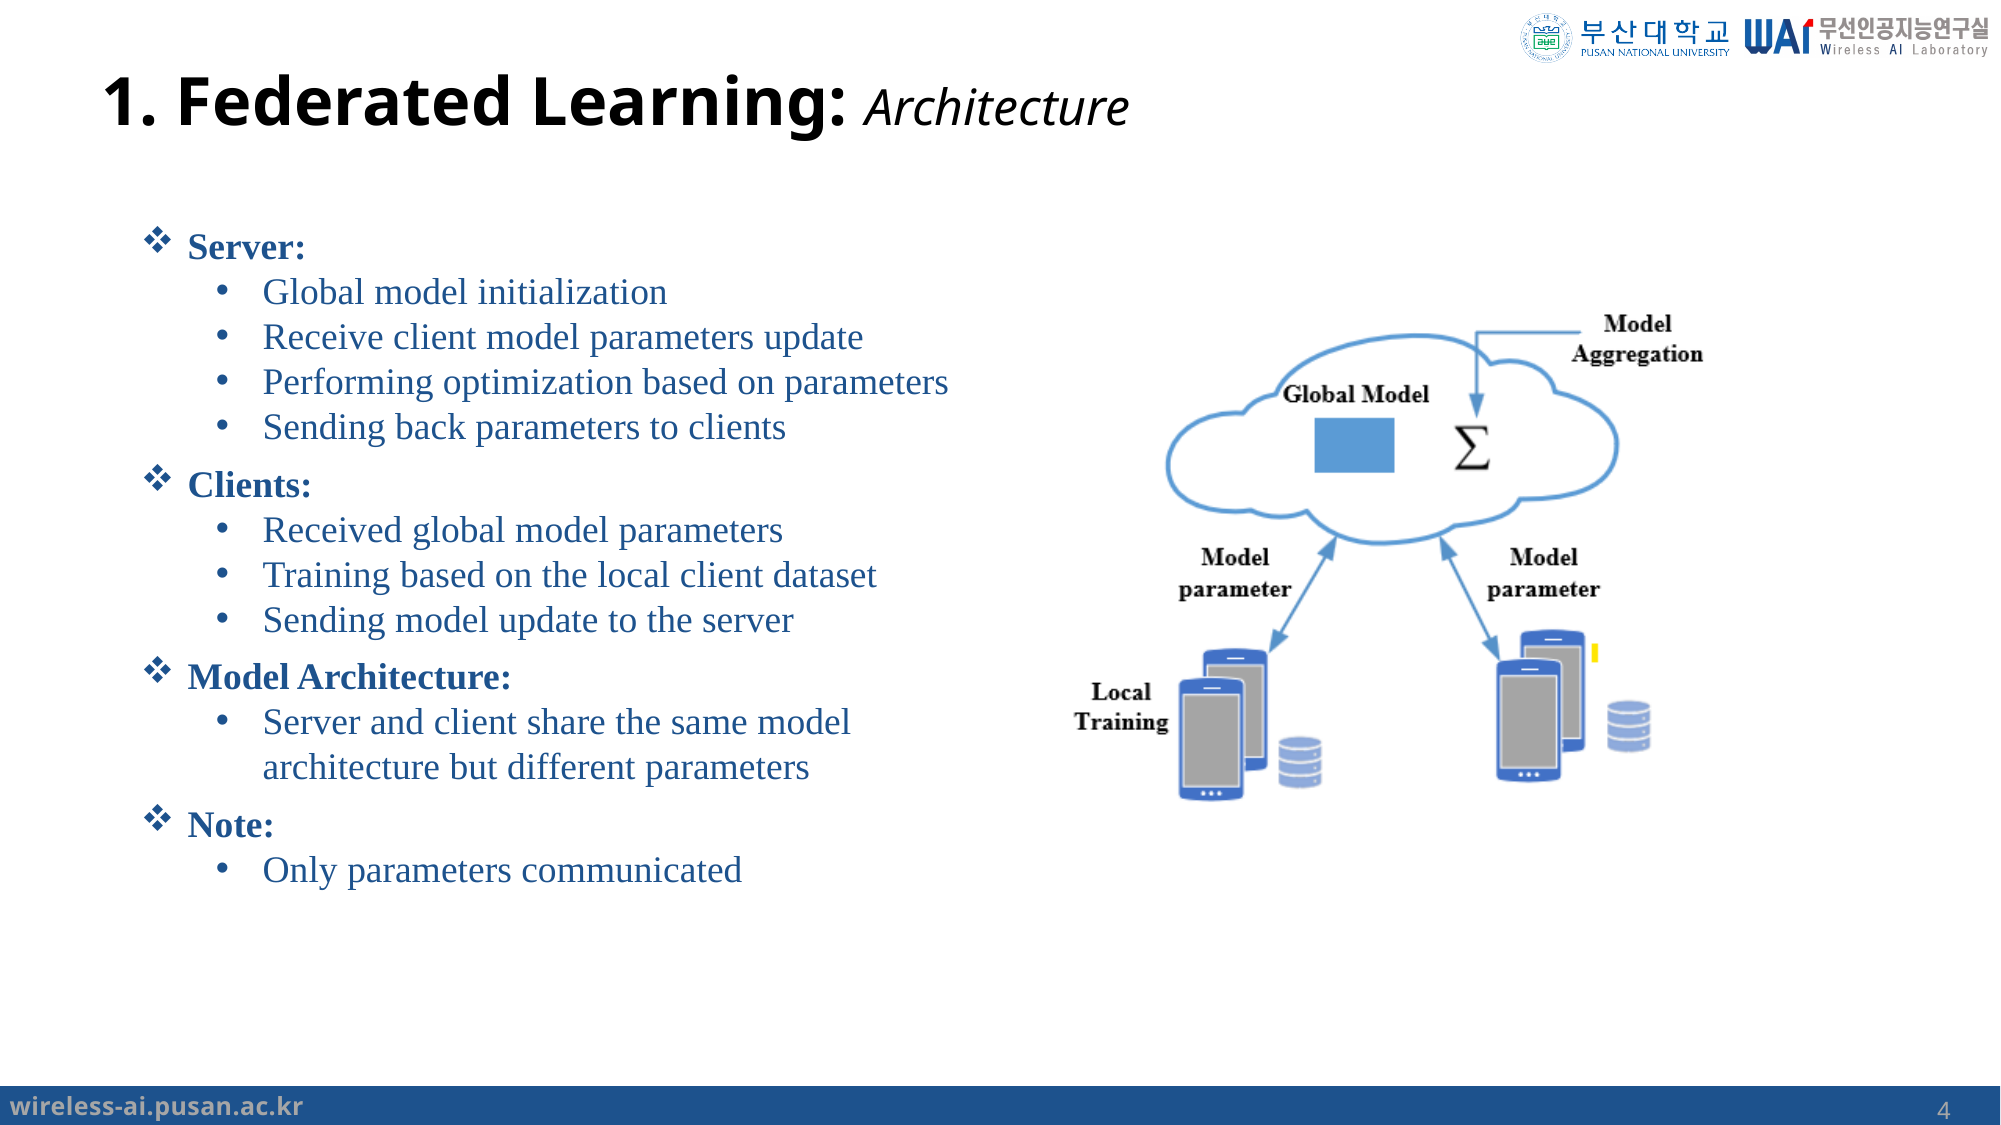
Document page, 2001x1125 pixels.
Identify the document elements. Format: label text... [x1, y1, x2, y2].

slide_number 4 [1884, 1086, 2000, 1125]
picture [1744, 16, 1989, 58]
text_box Server: Global model initialization Receive client model parameters update Performing optimization based on parameters Sending back parameters to clients Clients: Received global model parameters Training based on the local client dataset Sending model update to the server Model Architecture: Server and client share the same model architecture but different parameters Note: Only parameters communicated [125, 214, 1042, 1045]
picture [1518, 12, 1732, 64]
title 1. Federated Learning: Architecture [86, 54, 1394, 144]
picture [1041, 249, 1747, 824]
